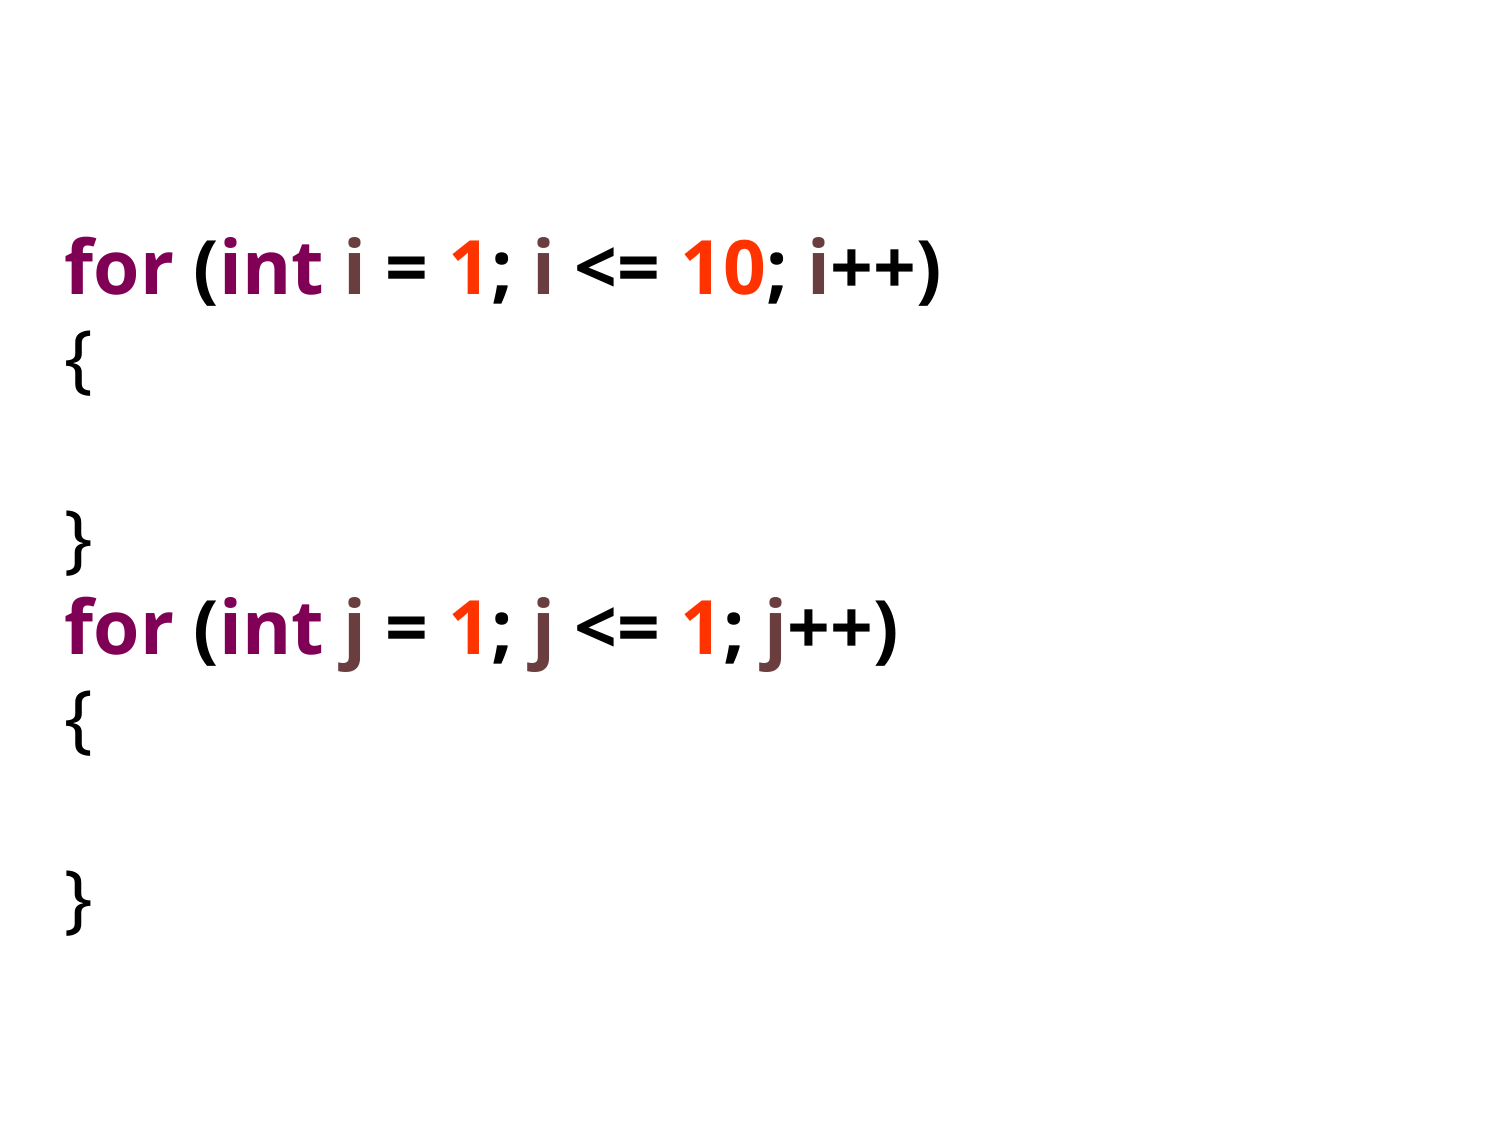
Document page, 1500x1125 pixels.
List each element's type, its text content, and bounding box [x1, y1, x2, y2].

text_box for (int i = 1; i <= 10; i++) { } for (int j = 1; j <= 1; j++) { } [49, 212, 1488, 1038]
